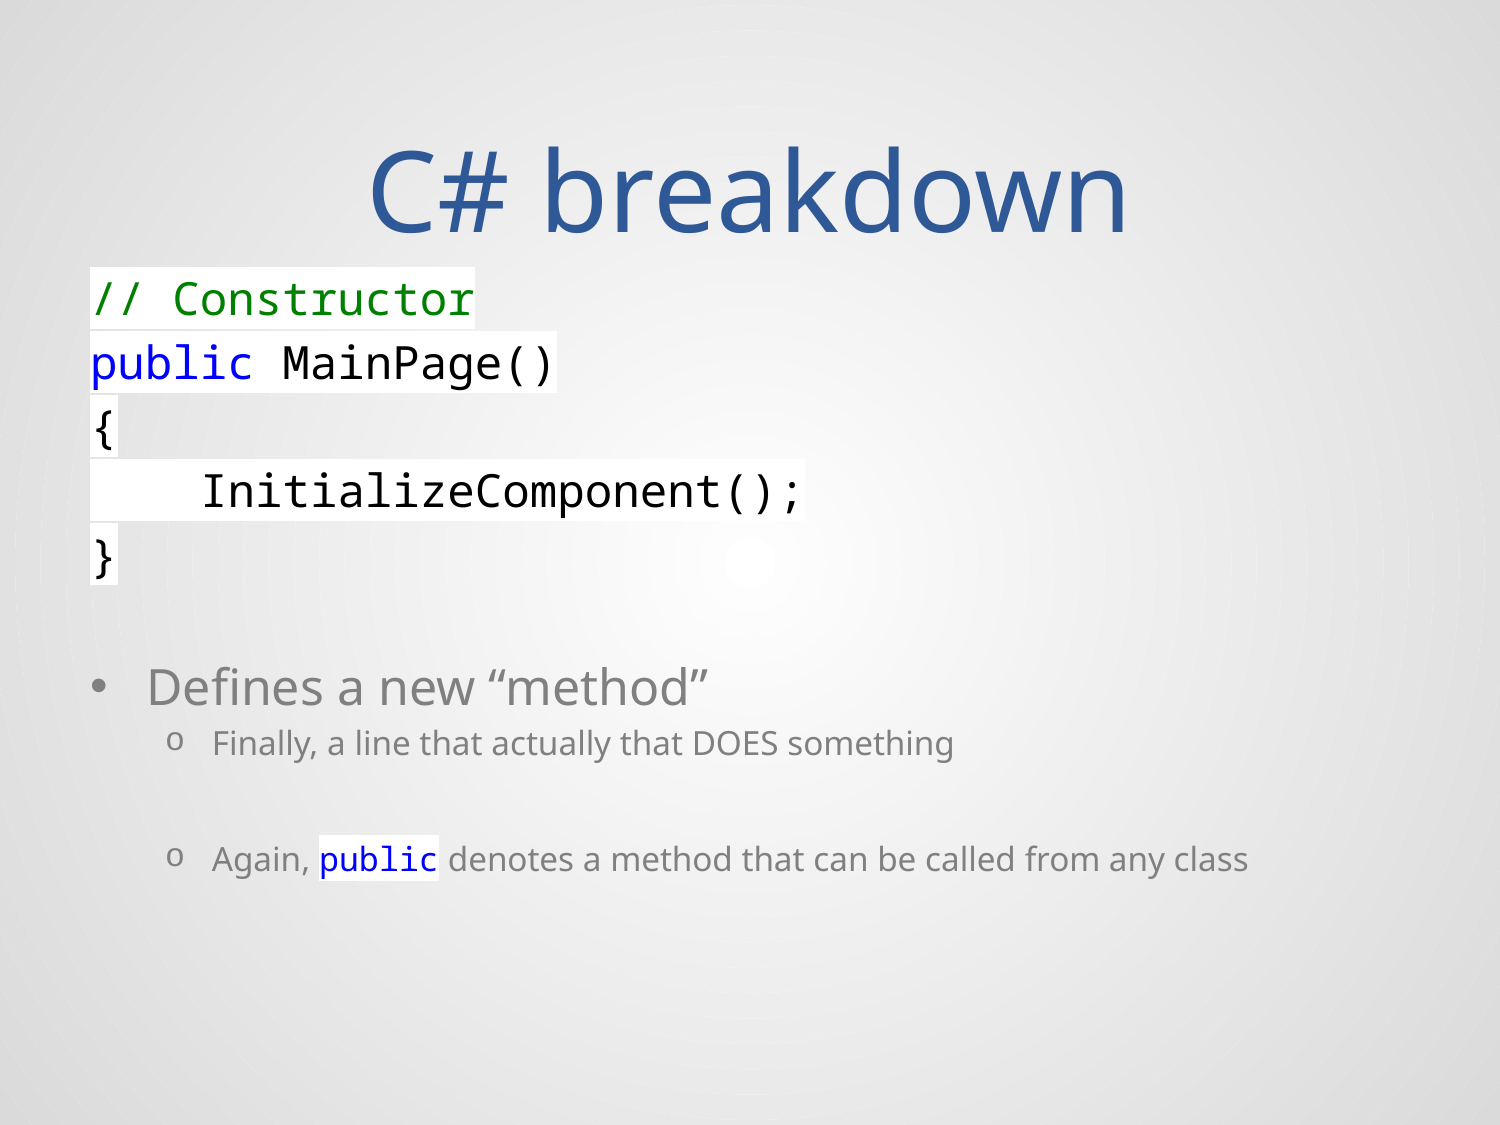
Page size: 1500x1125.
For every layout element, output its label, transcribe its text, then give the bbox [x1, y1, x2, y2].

title C# breakdown [75, 0, 1425, 262]
list // Constructor public MainPage() { InitializeComponent(); } Defines a new “method” Finally, a line that actually that DOES something Again, public denotes a method that can be called from any class [75, 262, 1425, 1005]
